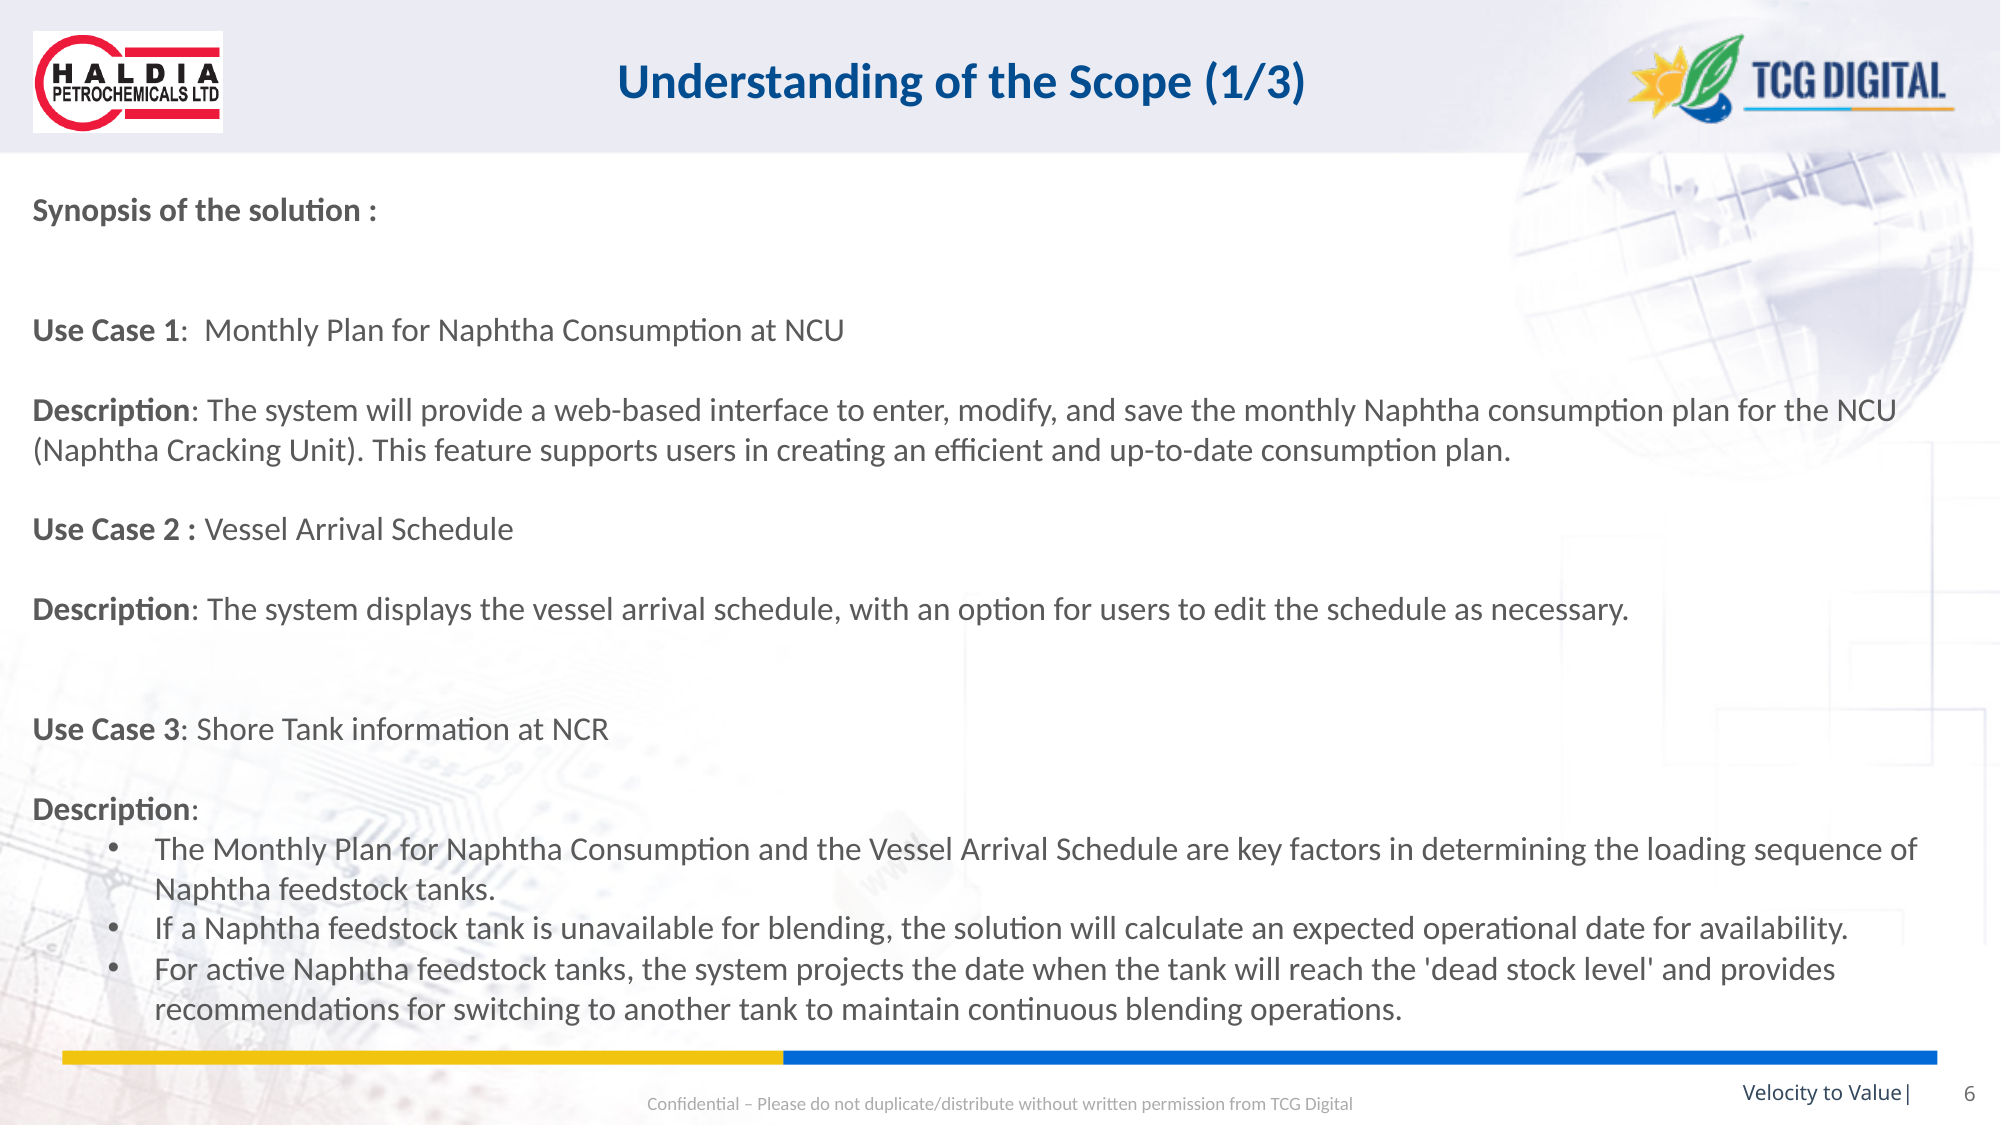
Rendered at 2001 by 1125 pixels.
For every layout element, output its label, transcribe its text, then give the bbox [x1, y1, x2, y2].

text_box Understanding of the Scope (1/3) [255, 47, 1669, 148]
text_box Synopsis of the solution : Use Case 1: Monthly Plan for Naphtha Consumption at NCU Description: The system will provide a web-based interface to enter, modify, and save the monthly Naphtha consumption plan for the NCU (Naphtha Cracking Unit). This feature supports users in creating an efficient and up-to-date consumption plan. Use Case 2 : Vessel Arrival Schedule Description: The system displays the vessel arrival schedule, with an option for users to edit the schedule as necessary. Use Case 3: Shore Tank information at NCR Description: The Monthly Plan for Naphtha Consumption and the Vessel Arrival Schedule are key factors in determining the loading sequence of Naphtha feedstock tanks. If a Naphtha feedstock tank is unavailable for blending, the solution will calculate an expected operational date for availability. For active Naphtha feedstock tanks, the system projects the date when the tank will reach the 'dead stock level' and provides recommendations for switching to another tank to maintain continuous blending operations. [18, 180, 2000, 1114]
picture [0, 0, 2001, 1125]
